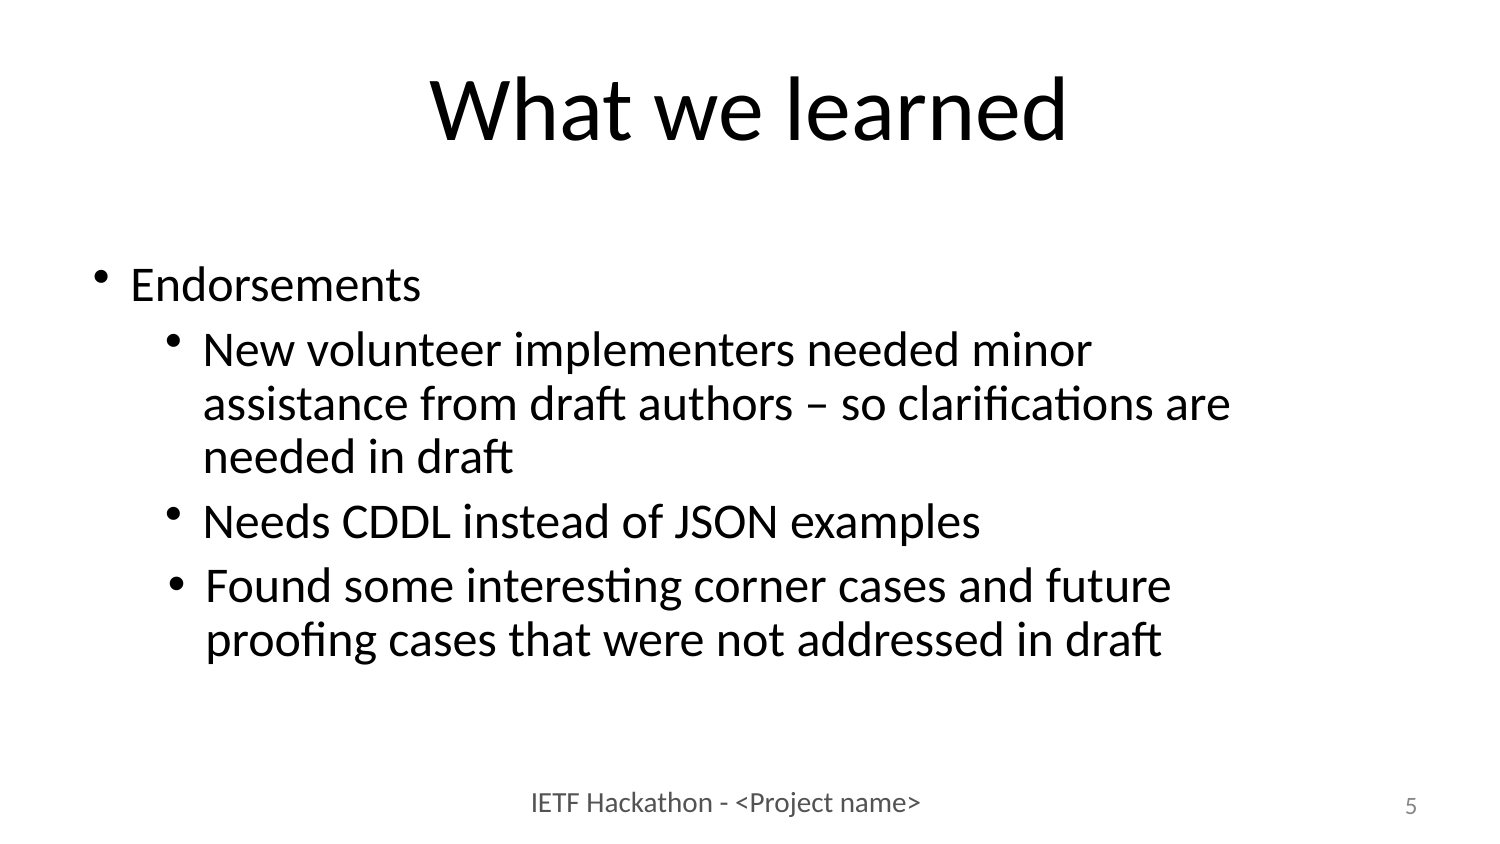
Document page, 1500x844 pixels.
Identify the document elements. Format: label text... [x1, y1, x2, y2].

title What we learned [74, 33, 1426, 175]
list Endorsements New volunteer implementers needed minor assistance from draft authors – so clarifications are needed in draft Needs CDDL instead of JSON examples Found some interesting corner cases and future proofing cases that were not addressed in draft [84, 250, 1274, 753]
slide_number 5 [1394, 781, 1426, 828]
